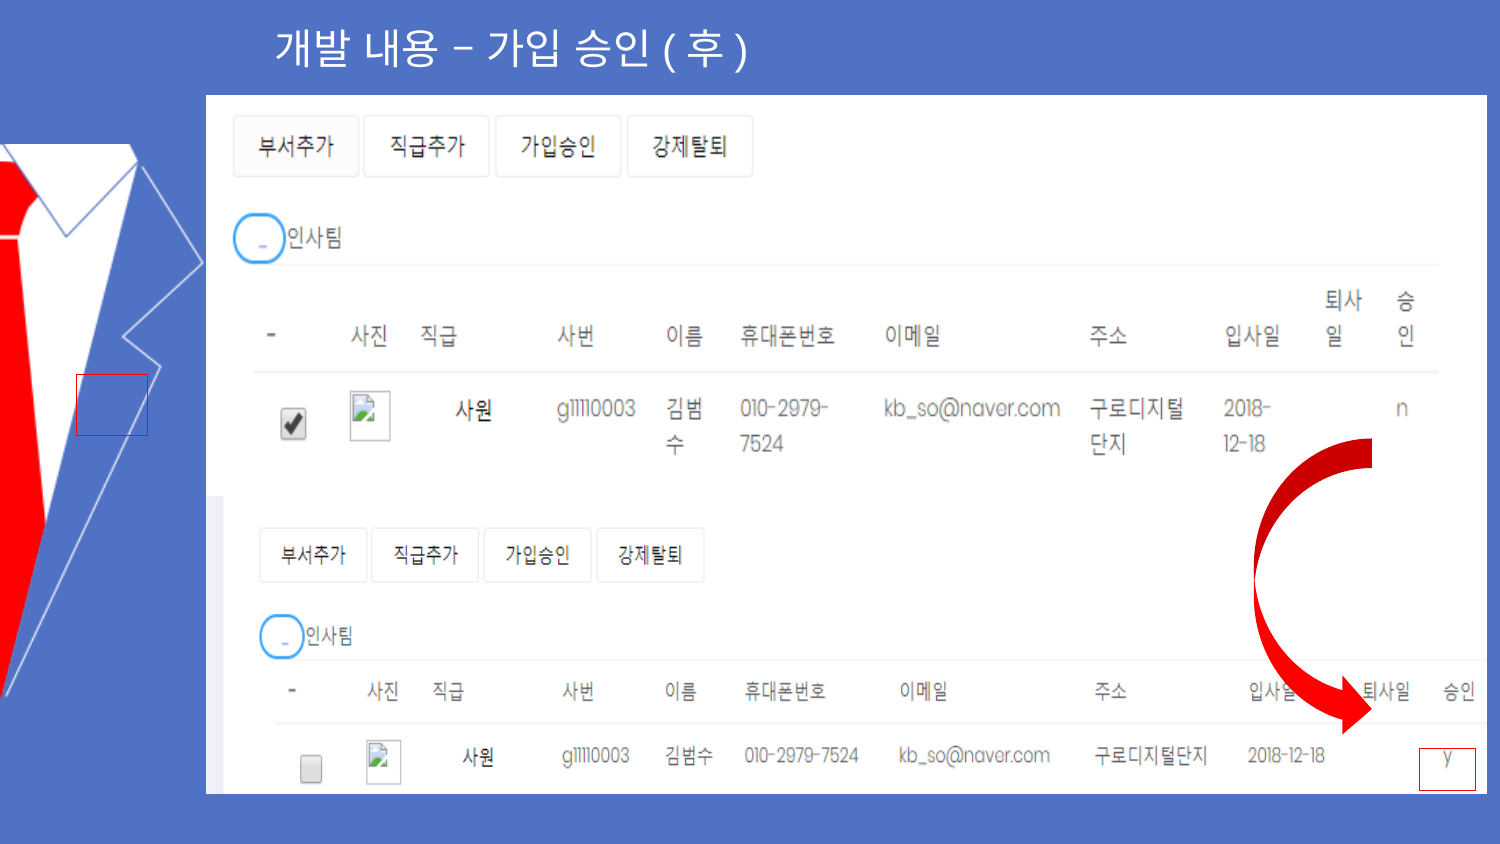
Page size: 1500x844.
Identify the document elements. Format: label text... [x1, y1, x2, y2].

text_box [76, 374, 148, 436]
text_box 개발 내용 – 가입 승인(후) [259, 0, 1424, 93]
picture [206, 94, 1487, 795]
picture [0, 144, 204, 700]
